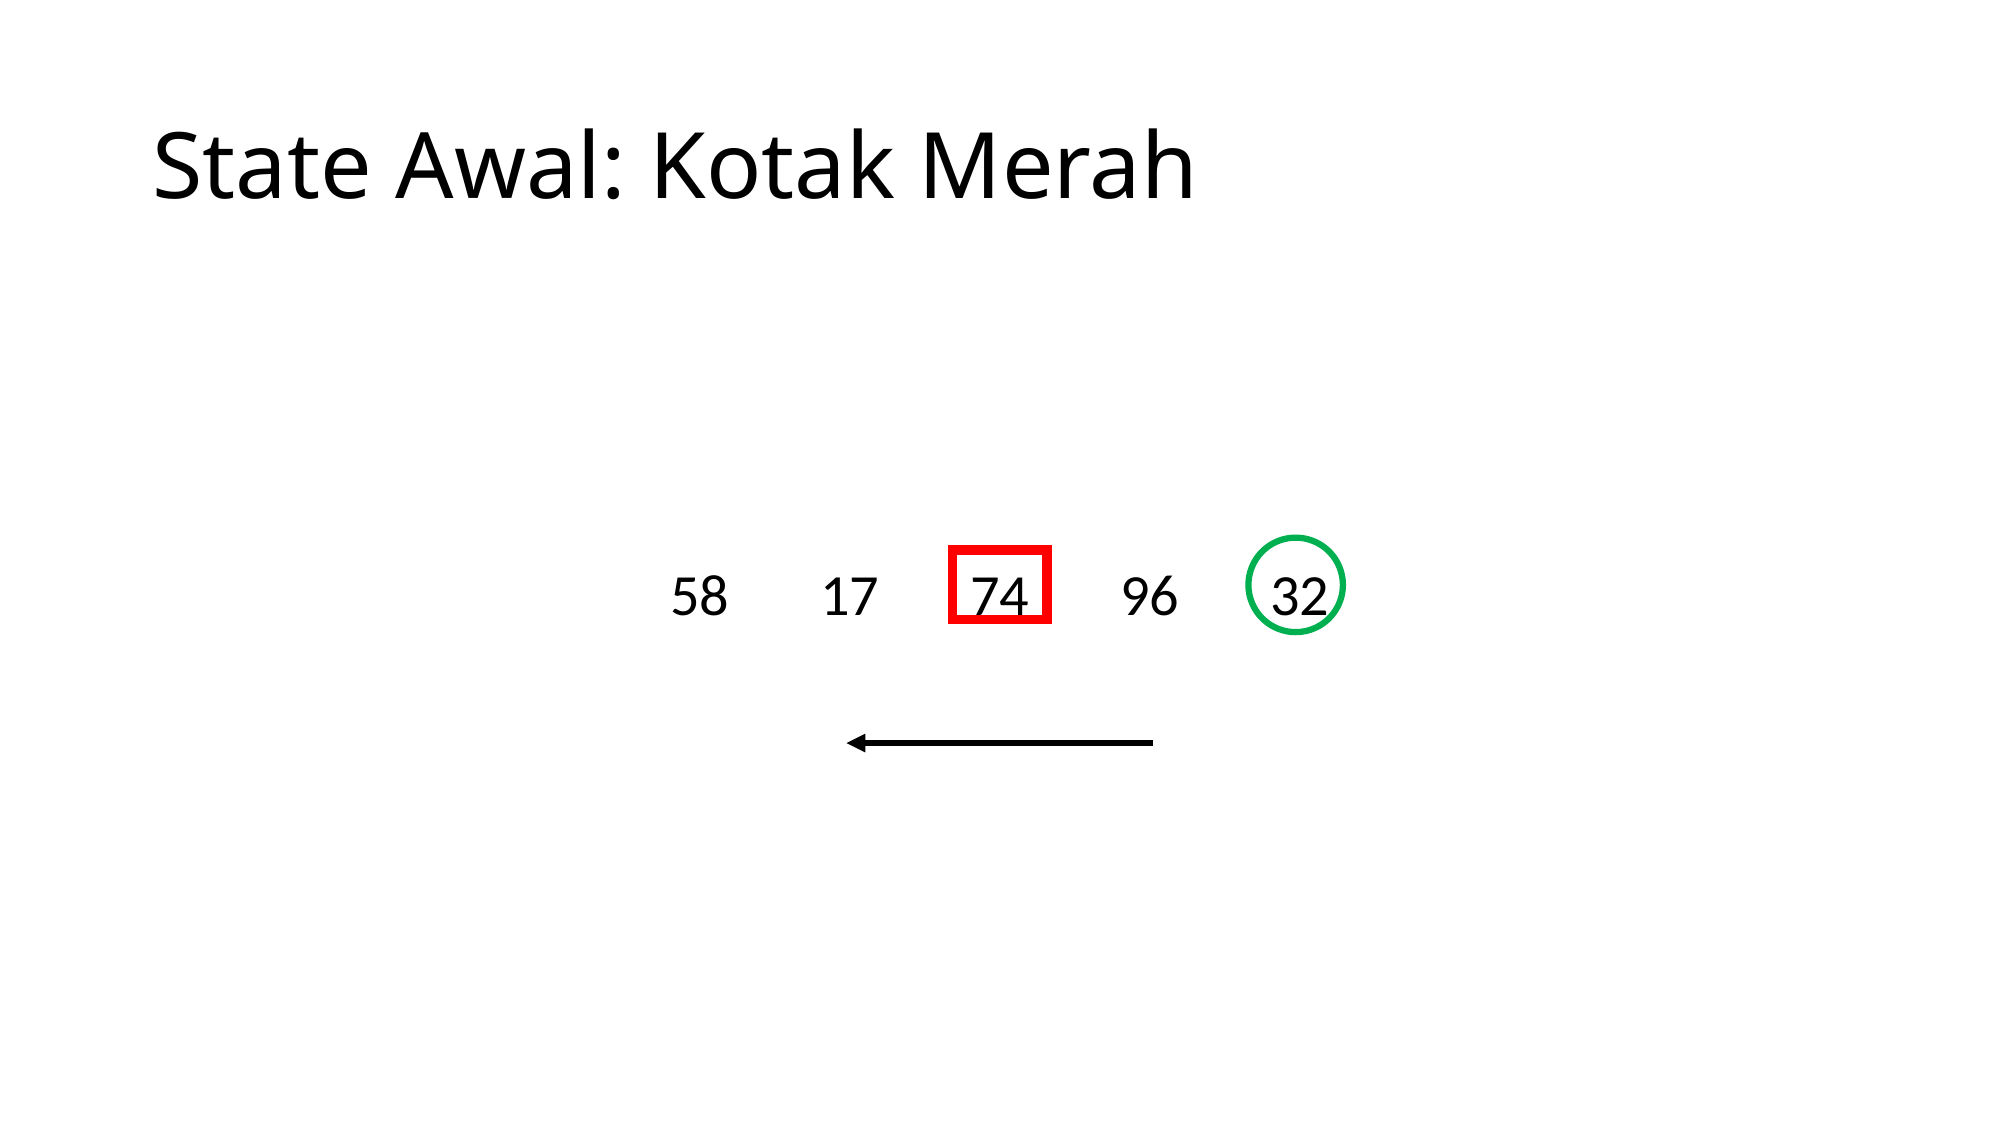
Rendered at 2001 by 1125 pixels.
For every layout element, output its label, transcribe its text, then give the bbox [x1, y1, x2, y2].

title State Awal: Kotak Merah [137, 59, 1863, 278]
text_box [952, 549, 1048, 621]
list 58 17 74 96 32 [137, 299, 1863, 1014]
text_box [1247, 536, 1344, 634]
